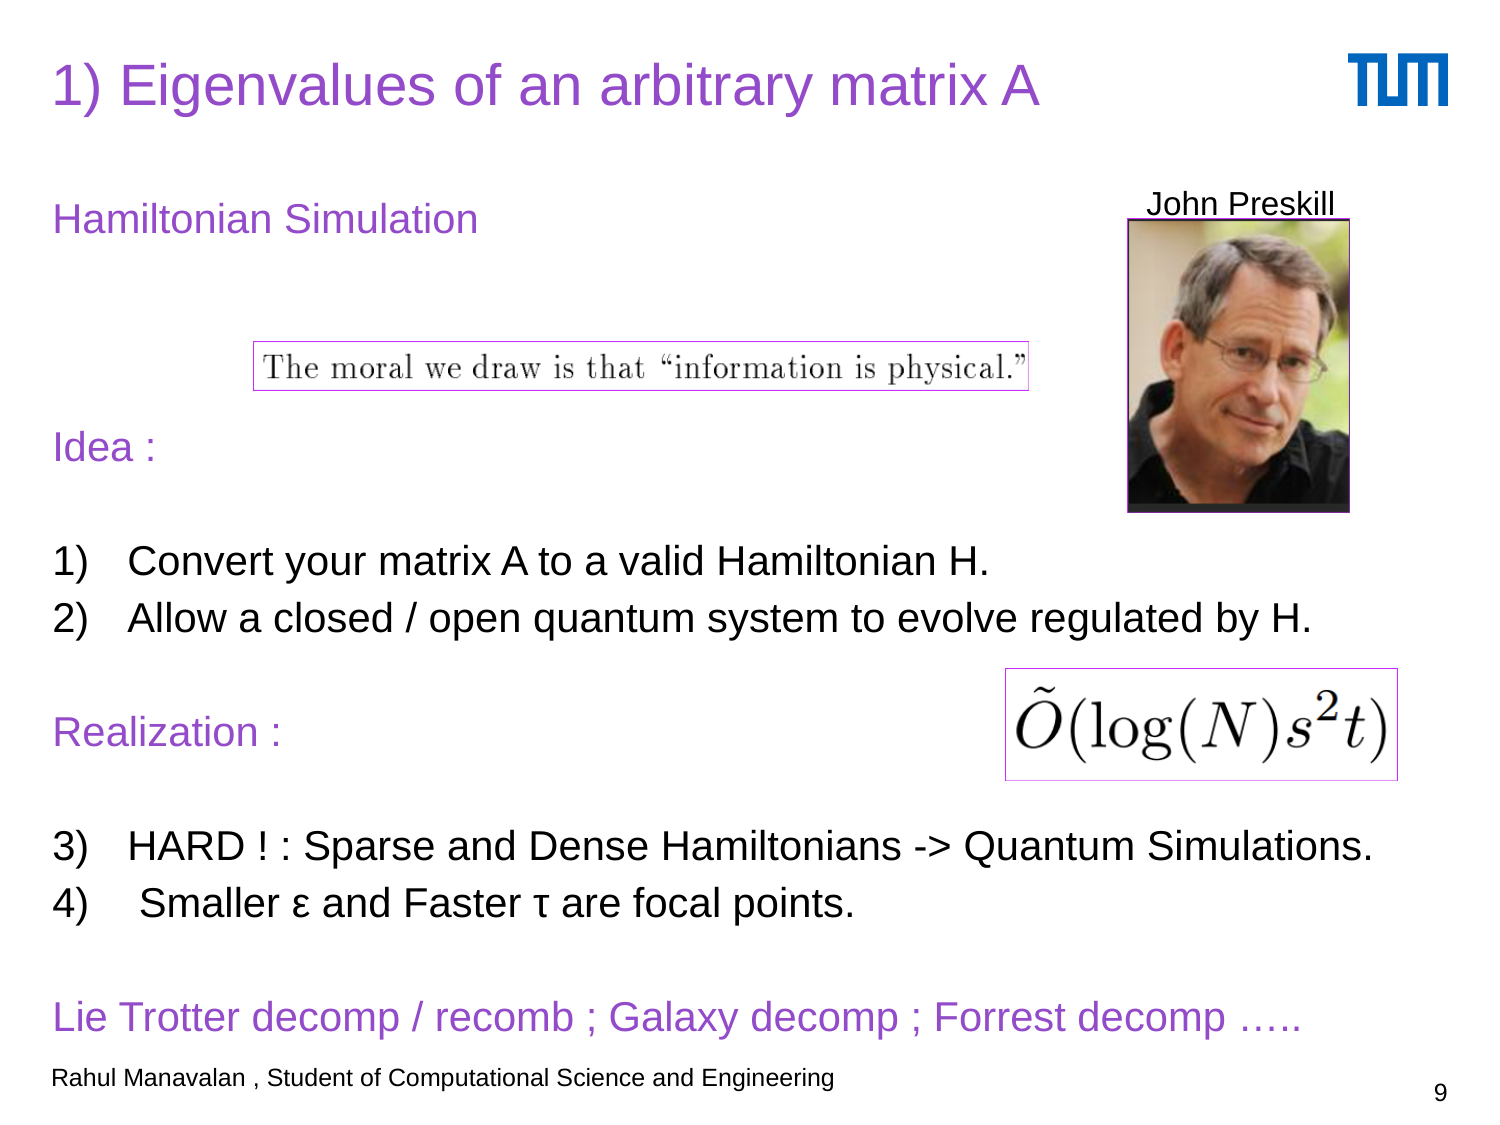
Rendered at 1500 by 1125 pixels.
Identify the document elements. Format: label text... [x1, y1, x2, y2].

list Hamiltonian Simulation Idea : Convert your matrix A to a valid Hamiltonian H. Allow a closed / open quantum system to evolve regulated by H. Realization : HARD ! : Sparse and Dense Hamiltonians -> Quantum Simulations. Smaller ε and Faster τ are focal points. Lie Trotter decomp / recomb ; Galaxy decomp ; Forrest decomp ….. [52, 184, 1449, 1061]
picture [252, 340, 1029, 391]
picture [1004, 668, 1399, 782]
text_box John Preskill [1146, 176, 1412, 222]
picture [1126, 218, 1350, 513]
title 1) Eigenvalues of an arbitrary matrix A [50, 50, 1448, 186]
slide_number 9 [1112, 1061, 1448, 1122]
footer Rahul Manavalan , Student of Computational Science and Engineering [51, 1061, 1112, 1122]
